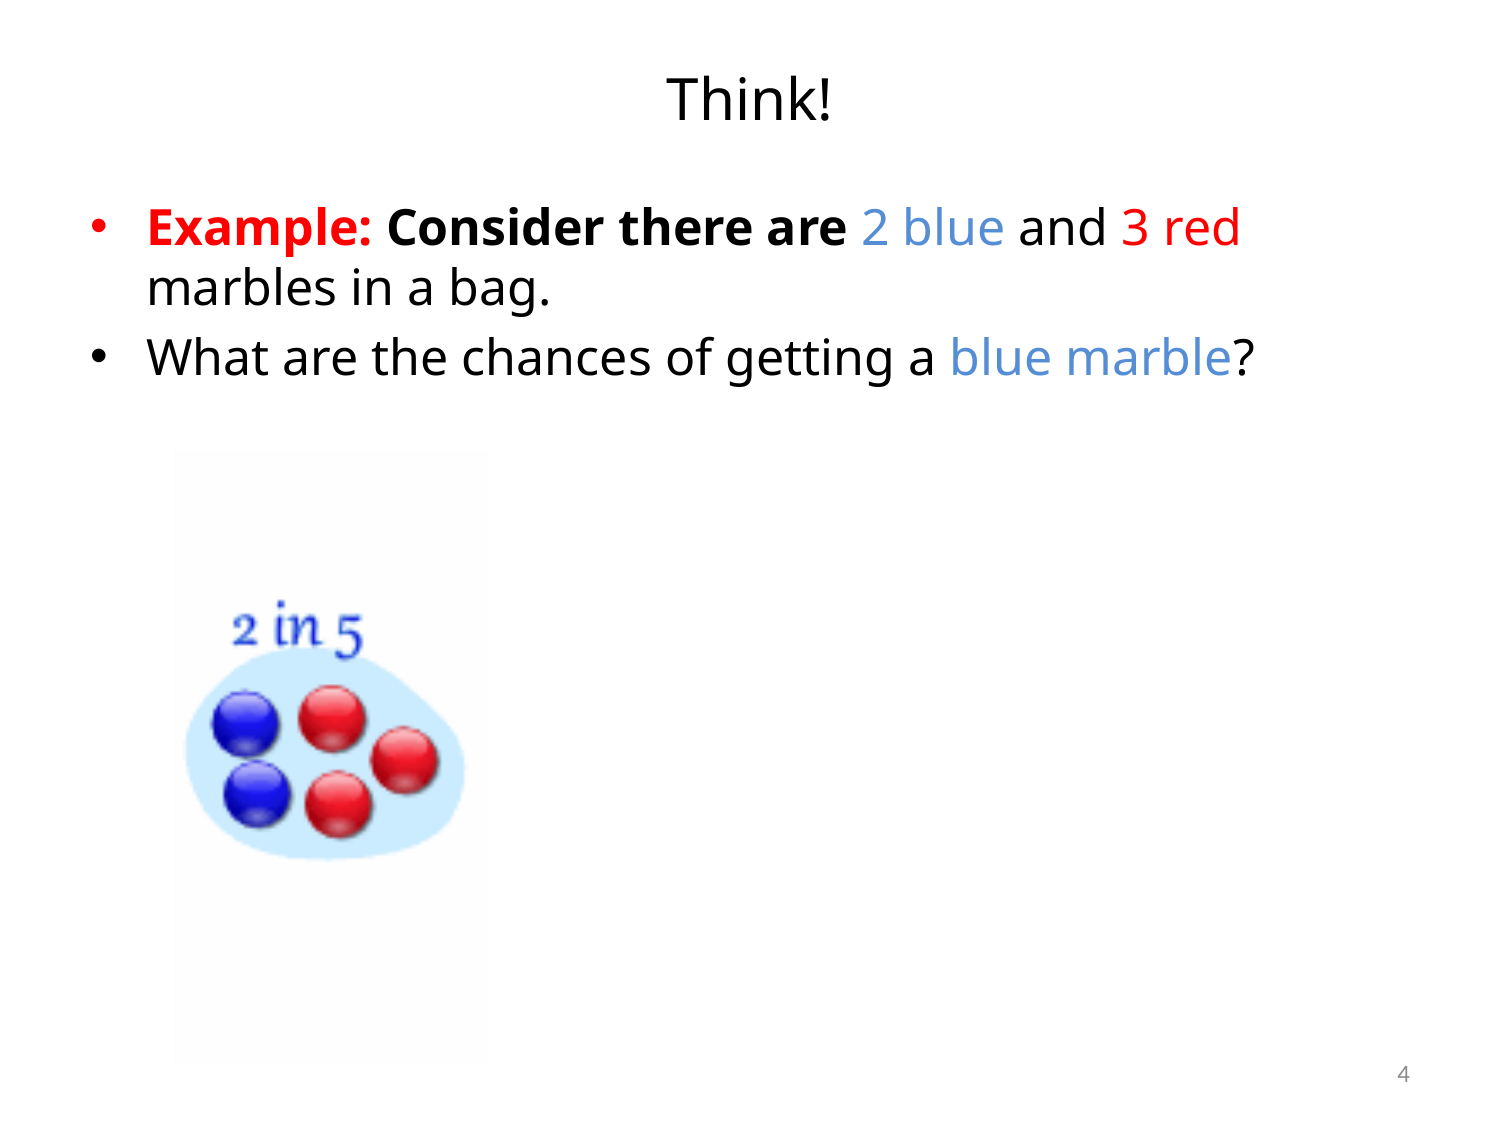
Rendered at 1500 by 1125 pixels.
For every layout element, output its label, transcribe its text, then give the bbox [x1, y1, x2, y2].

picture [174, 449, 488, 1063]
list Example: Consider there are 2 blue and 3 red marbles in a bag. What are the chances of getting a blue marble? [75, 187, 1425, 475]
slide_number 4 [1074, 1042, 1425, 1103]
title Think! [75, 45, 1425, 150]
